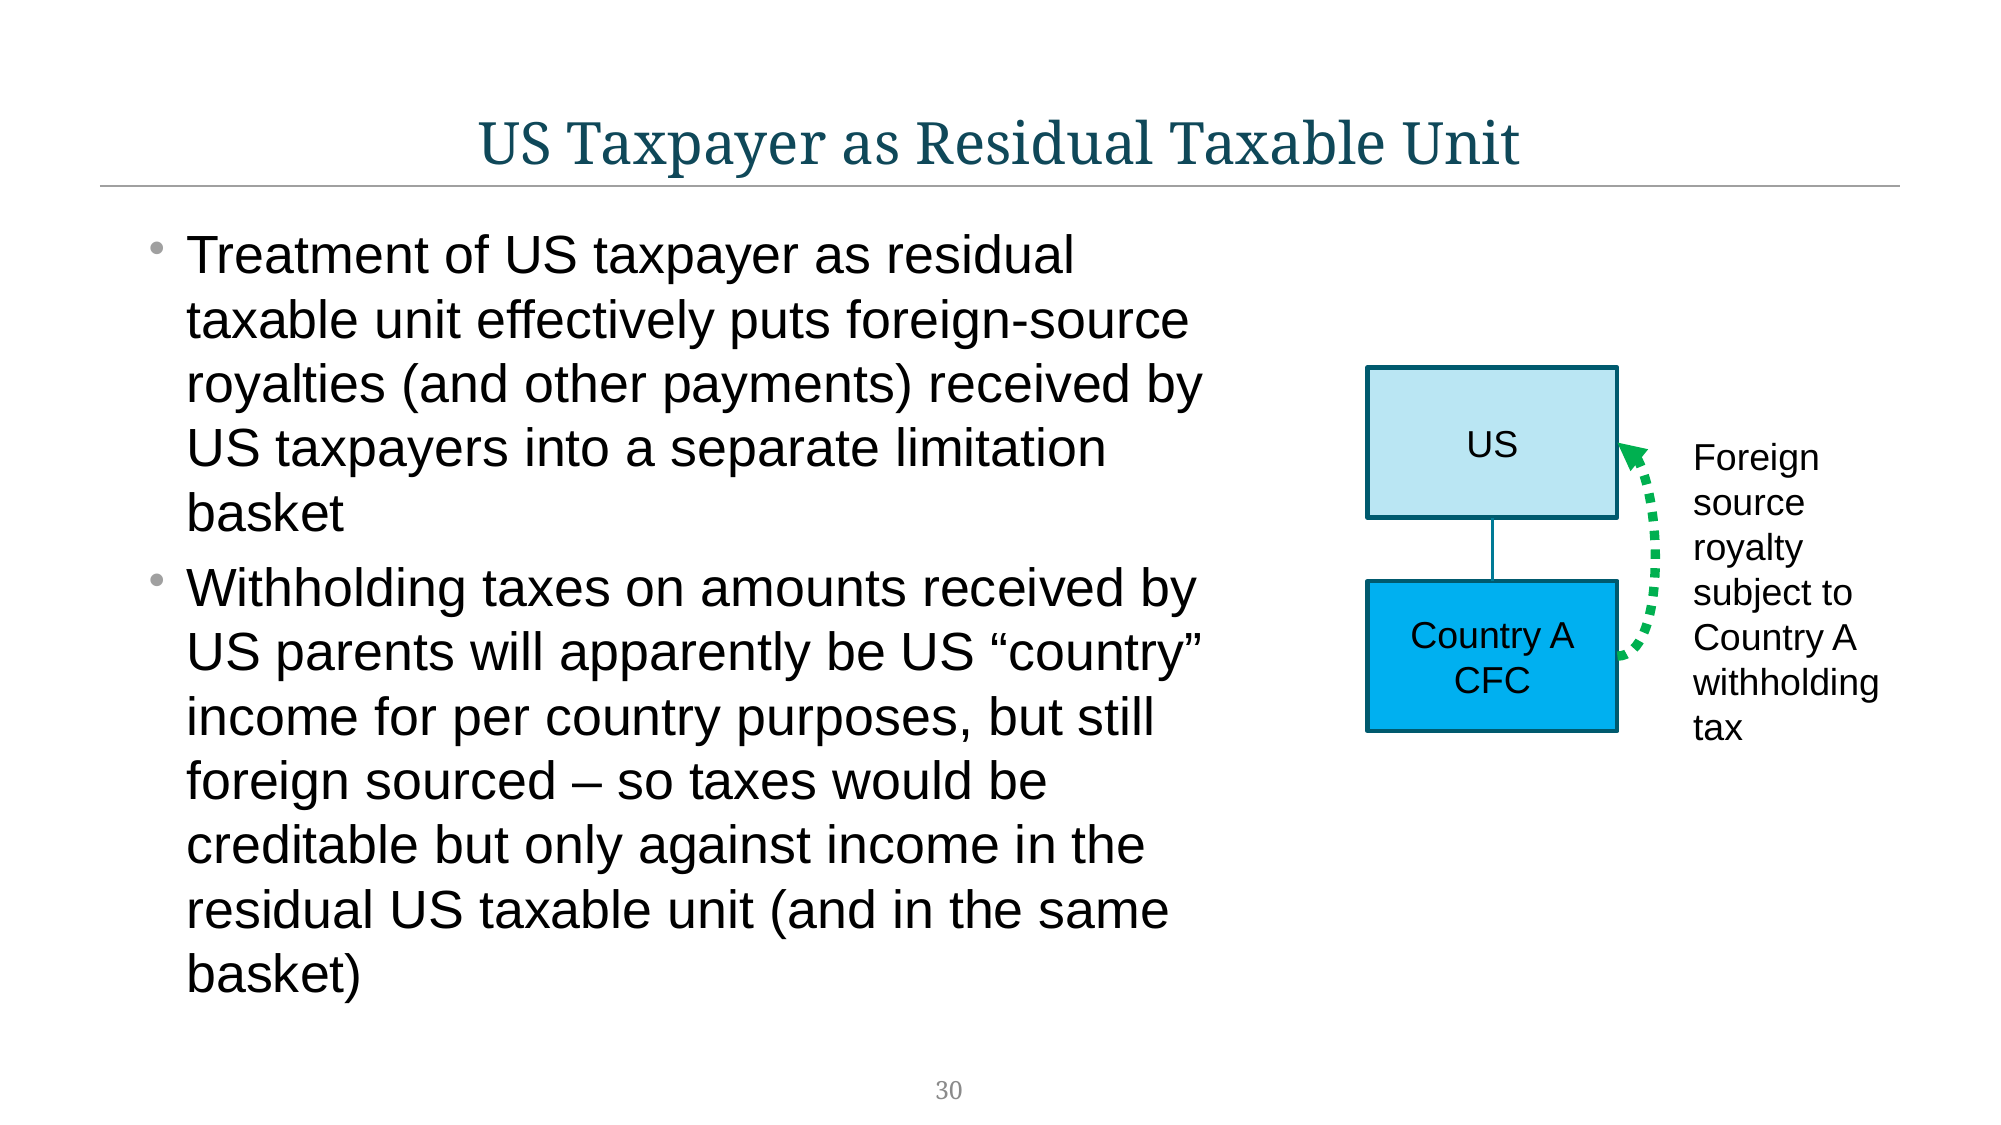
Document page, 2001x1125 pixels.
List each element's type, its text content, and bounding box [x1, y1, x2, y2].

slide_number 30 [875, 1079, 964, 1105]
title US Taxpayer as Residual Taxable Unit [99, 98, 1900, 200]
text_box Foreign source royalty subject to Country A withholding tax [1678, 425, 1912, 756]
list Treatment of US taxpayer as residual taxable unit effectively puts foreign-source royalties (and other payments) received by US taxpayers into a separate limitation basket Withholding taxes on amounts received by US parents will apparently be US “country” income for per country purposes, but still foreign sourced – so taxes would be creditable but only against income in the residual US taxable unit (and in the same basket) [99, 212, 1227, 1013]
list [1066, 192, 1950, 993]
text_box US [1365, 365, 1619, 520]
text_box Country A CFC [1365, 579, 1619, 733]
